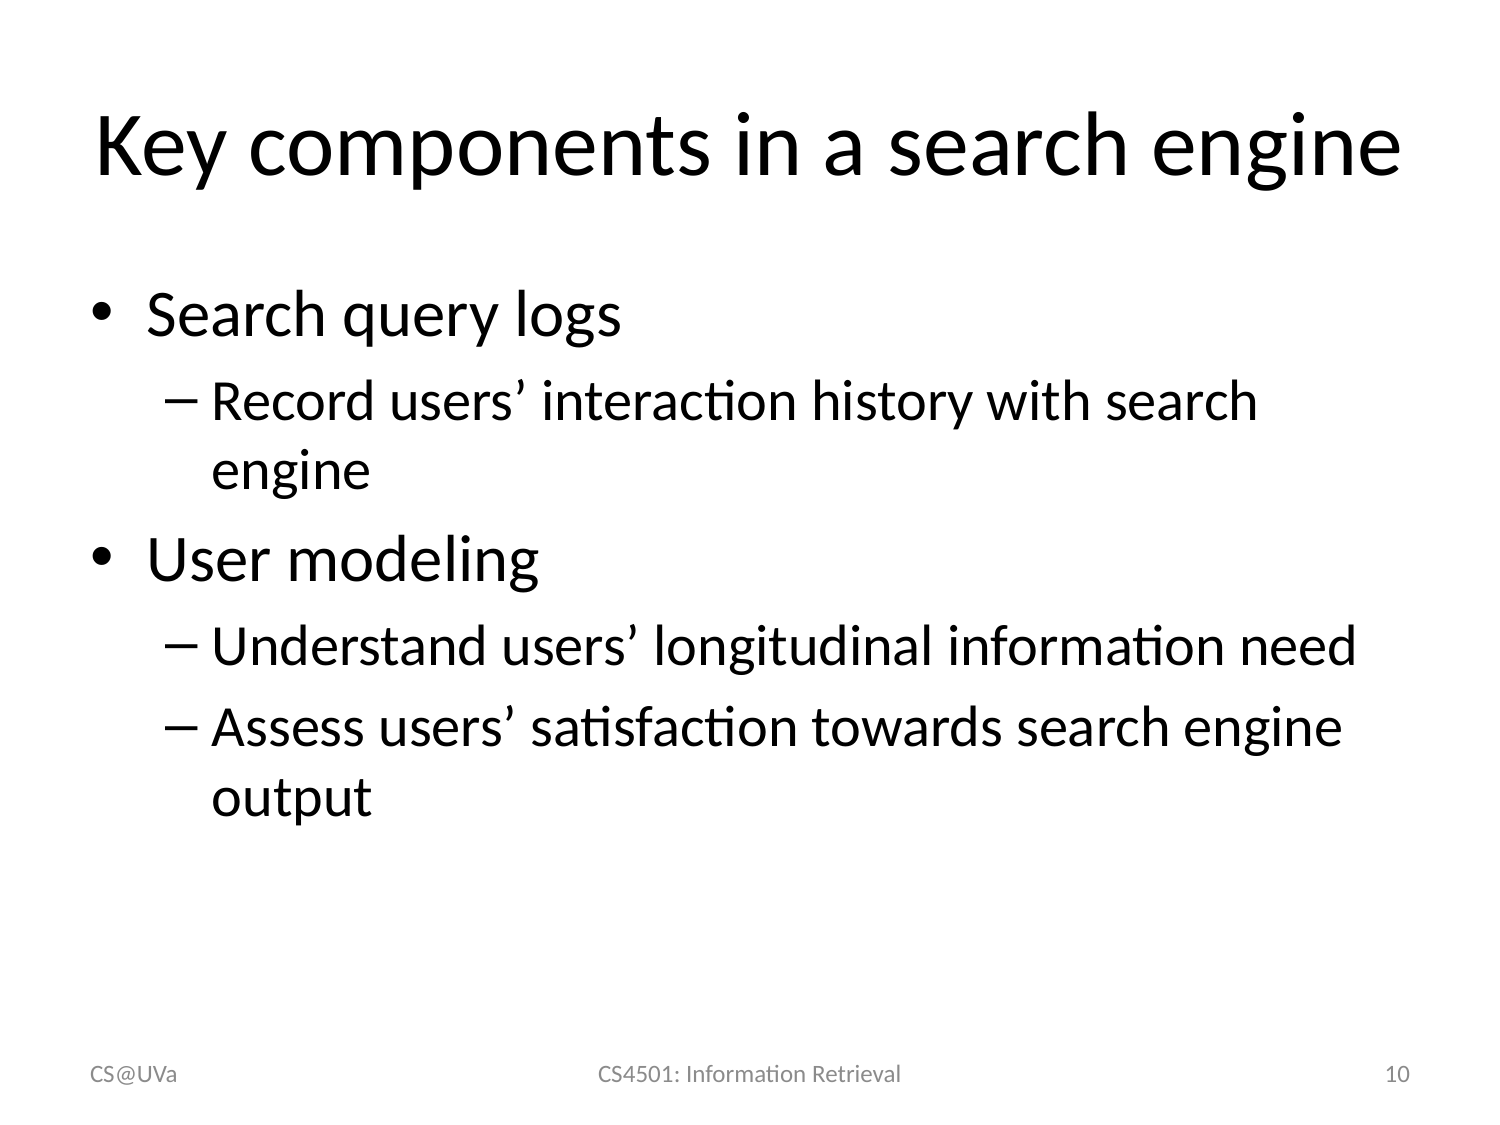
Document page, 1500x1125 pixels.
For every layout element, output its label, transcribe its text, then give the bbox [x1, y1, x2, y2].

footer CS4501: Information Retrieval [512, 1042, 988, 1103]
list Search query logs Record users’ interaction history with search engine User modeling Understand users’ longitudinal information need Assess users’ satisfaction towards search engine output [75, 262, 1425, 1005]
title Key components in a search engine [75, 45, 1425, 233]
slide_number 10 [1074, 1042, 1425, 1103]
slide_number CS@UVa [75, 1042, 425, 1103]
